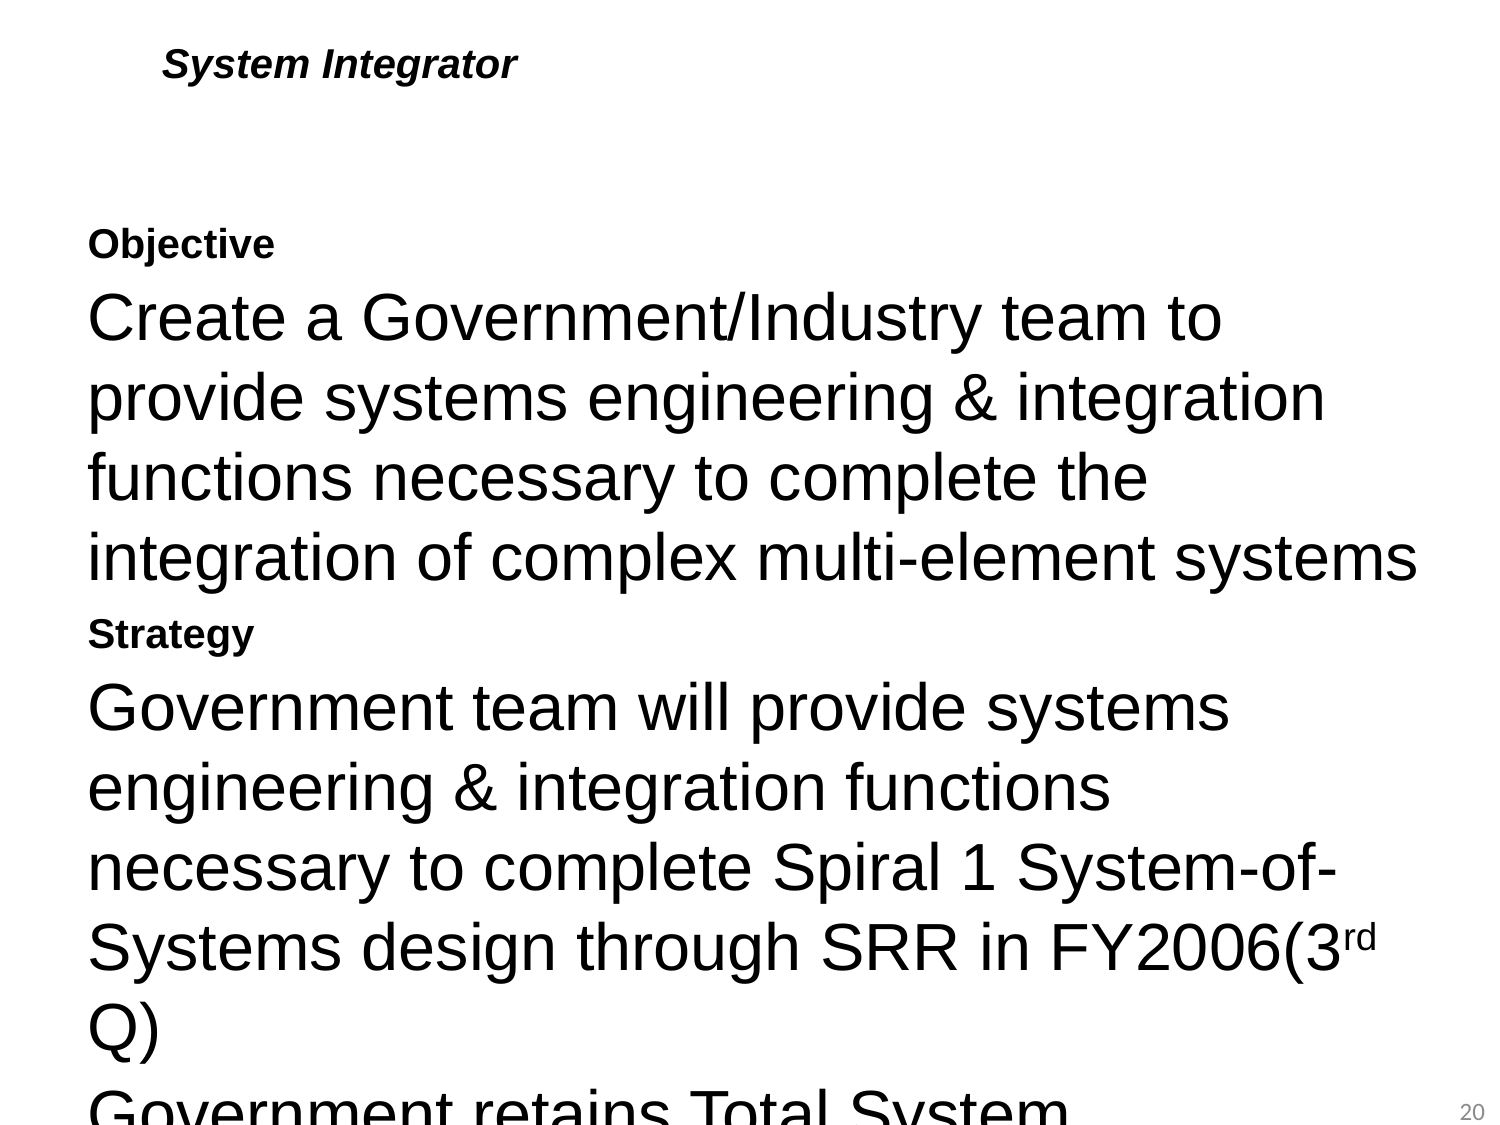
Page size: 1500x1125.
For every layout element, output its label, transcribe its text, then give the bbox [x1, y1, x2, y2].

slide_number 22 [1187, 1088, 1500, 1125]
title System Integrator [146, 24, 1353, 100]
list Objective Create a Government/Industry team to provide systems engineering & integration functions necessary to complete the integration of complex multi-element systems Strategy Government team will provide systems engineering & integration functions necessary to complete Spiral 1 System-of-Systems design through SRR in FY2006(3rd Q) Government retains Total System Performance Responsibility Contractor team will ramp up through Spiral 1 SRR and support Spiral 2 Pre-Phase A systems engineering functions Schedule Contract Award ~January 2006 [72, 209, 1450, 1060]
